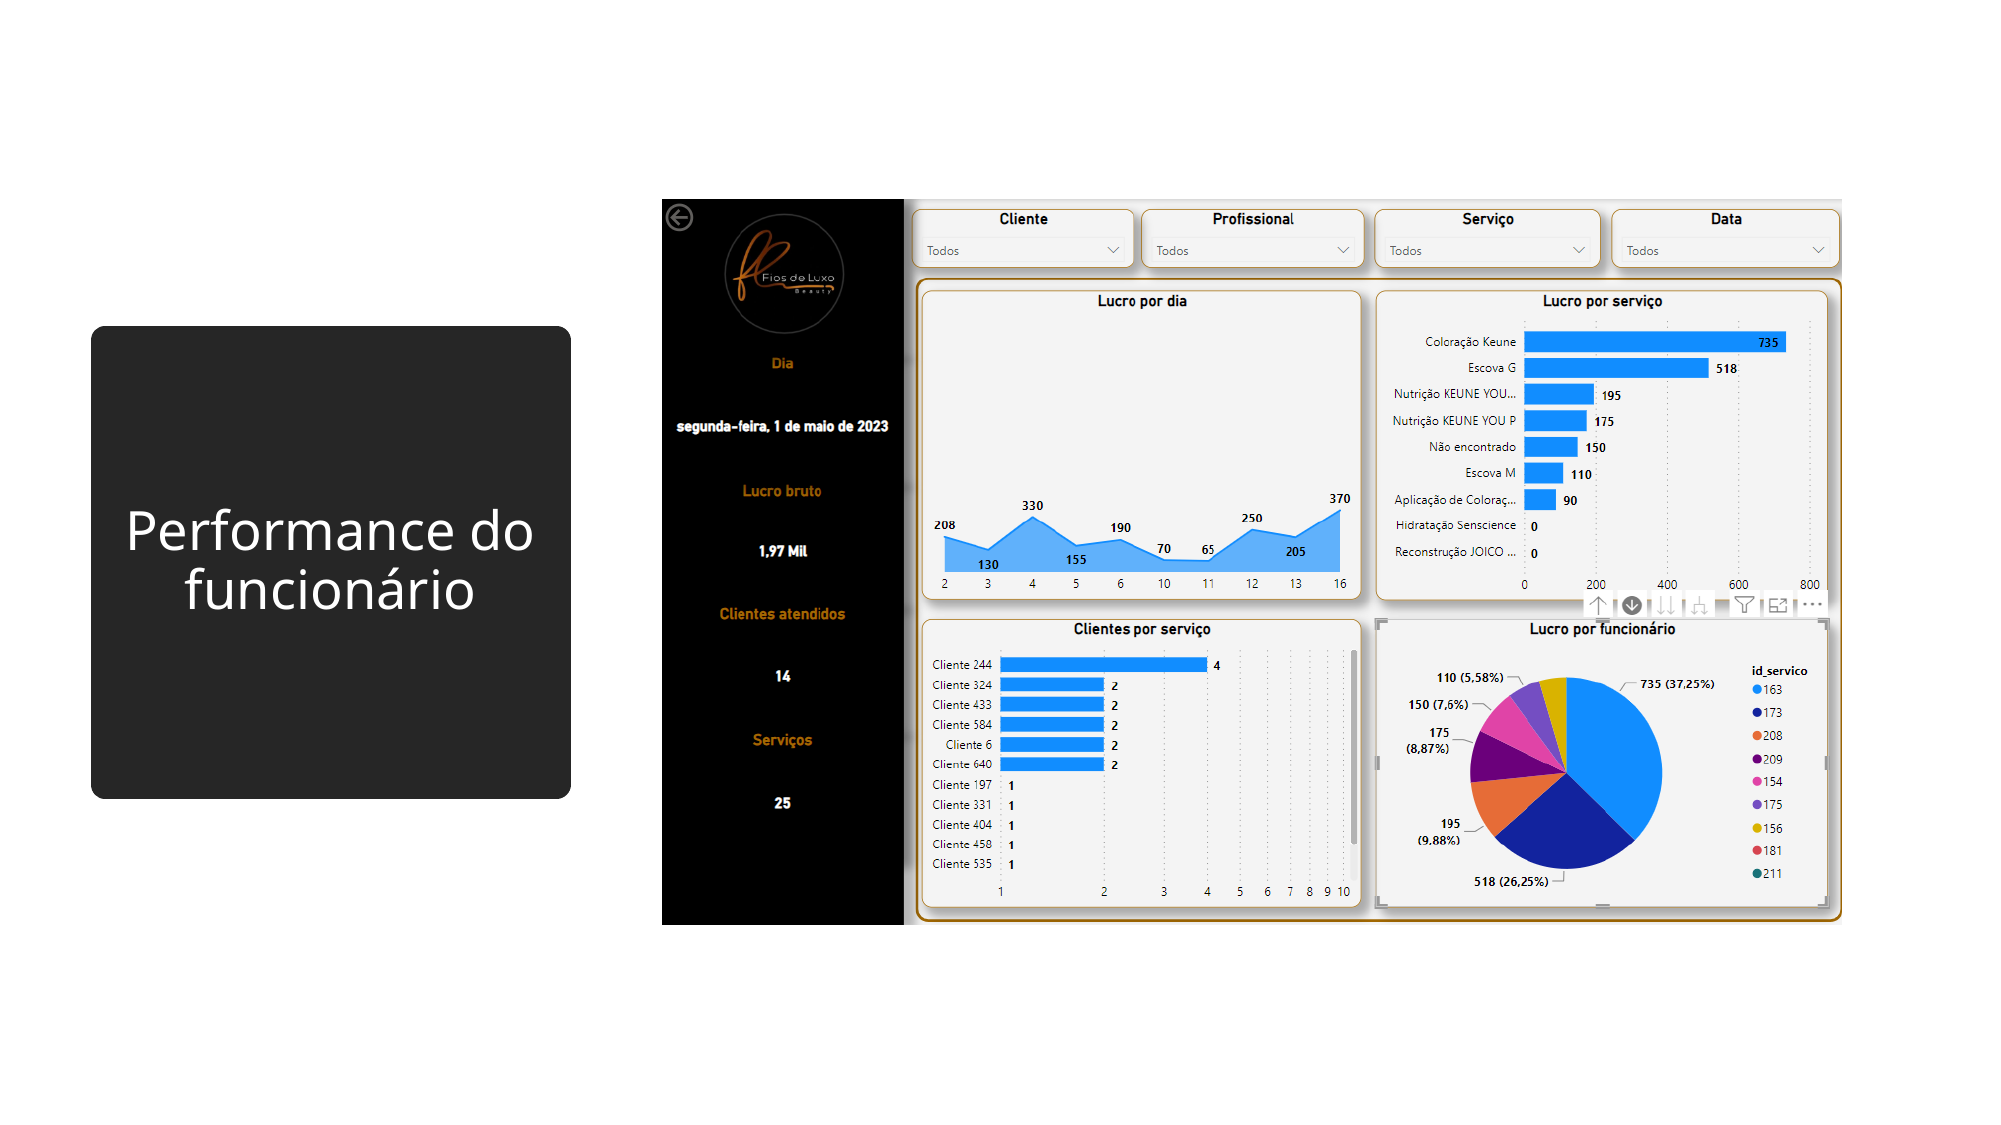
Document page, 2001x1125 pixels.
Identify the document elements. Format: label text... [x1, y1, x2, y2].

title Performance do funcionário [105, 340, 557, 785]
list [662, 199, 1842, 925]
